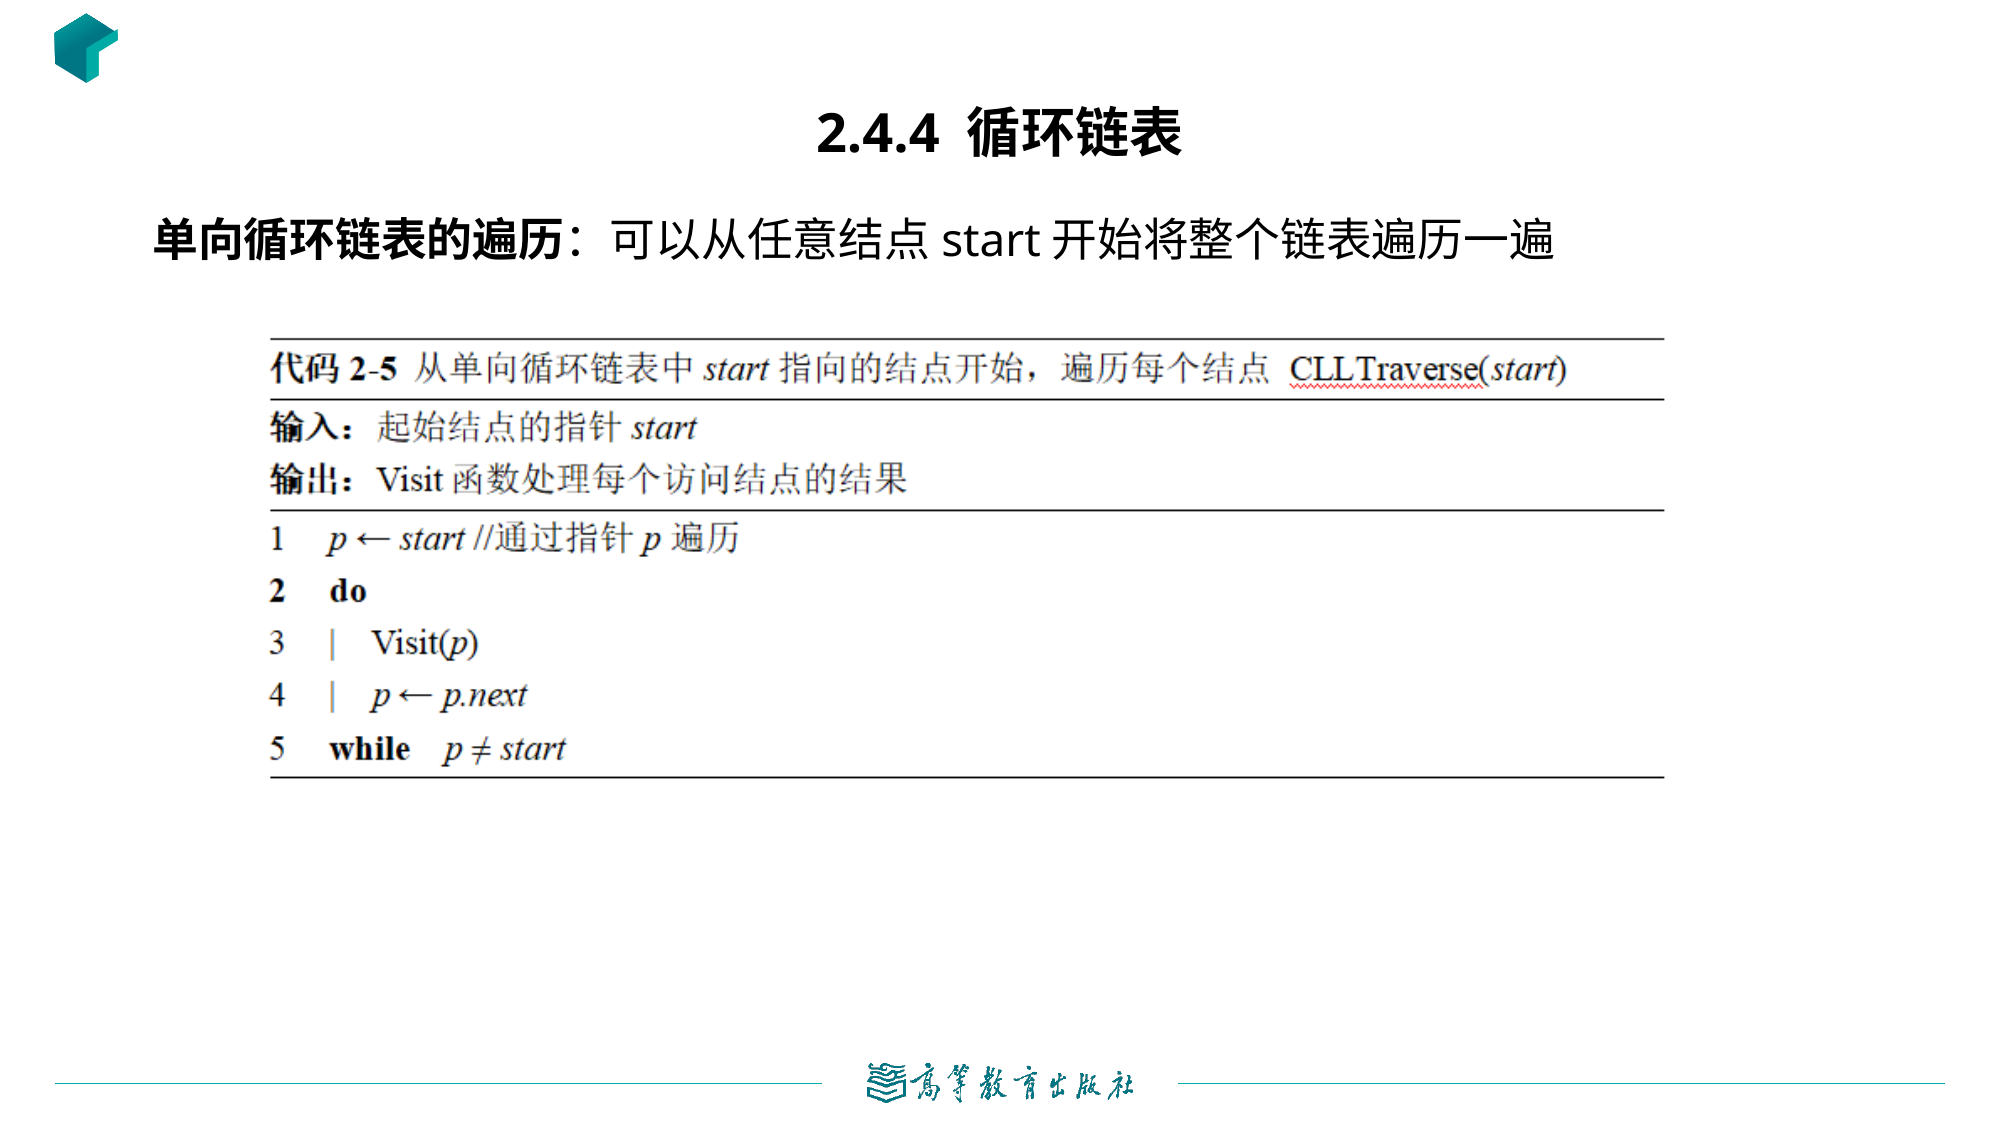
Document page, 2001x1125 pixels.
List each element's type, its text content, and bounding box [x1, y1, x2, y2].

title 2.4.4 循环链表 [137, 92, 1863, 178]
picture [867, 1063, 1133, 1103]
picture [227, 310, 1673, 824]
list 单向循环链表的遍历：可以从任意结点start开始将整个链表遍历一遍 [137, 209, 1699, 311]
